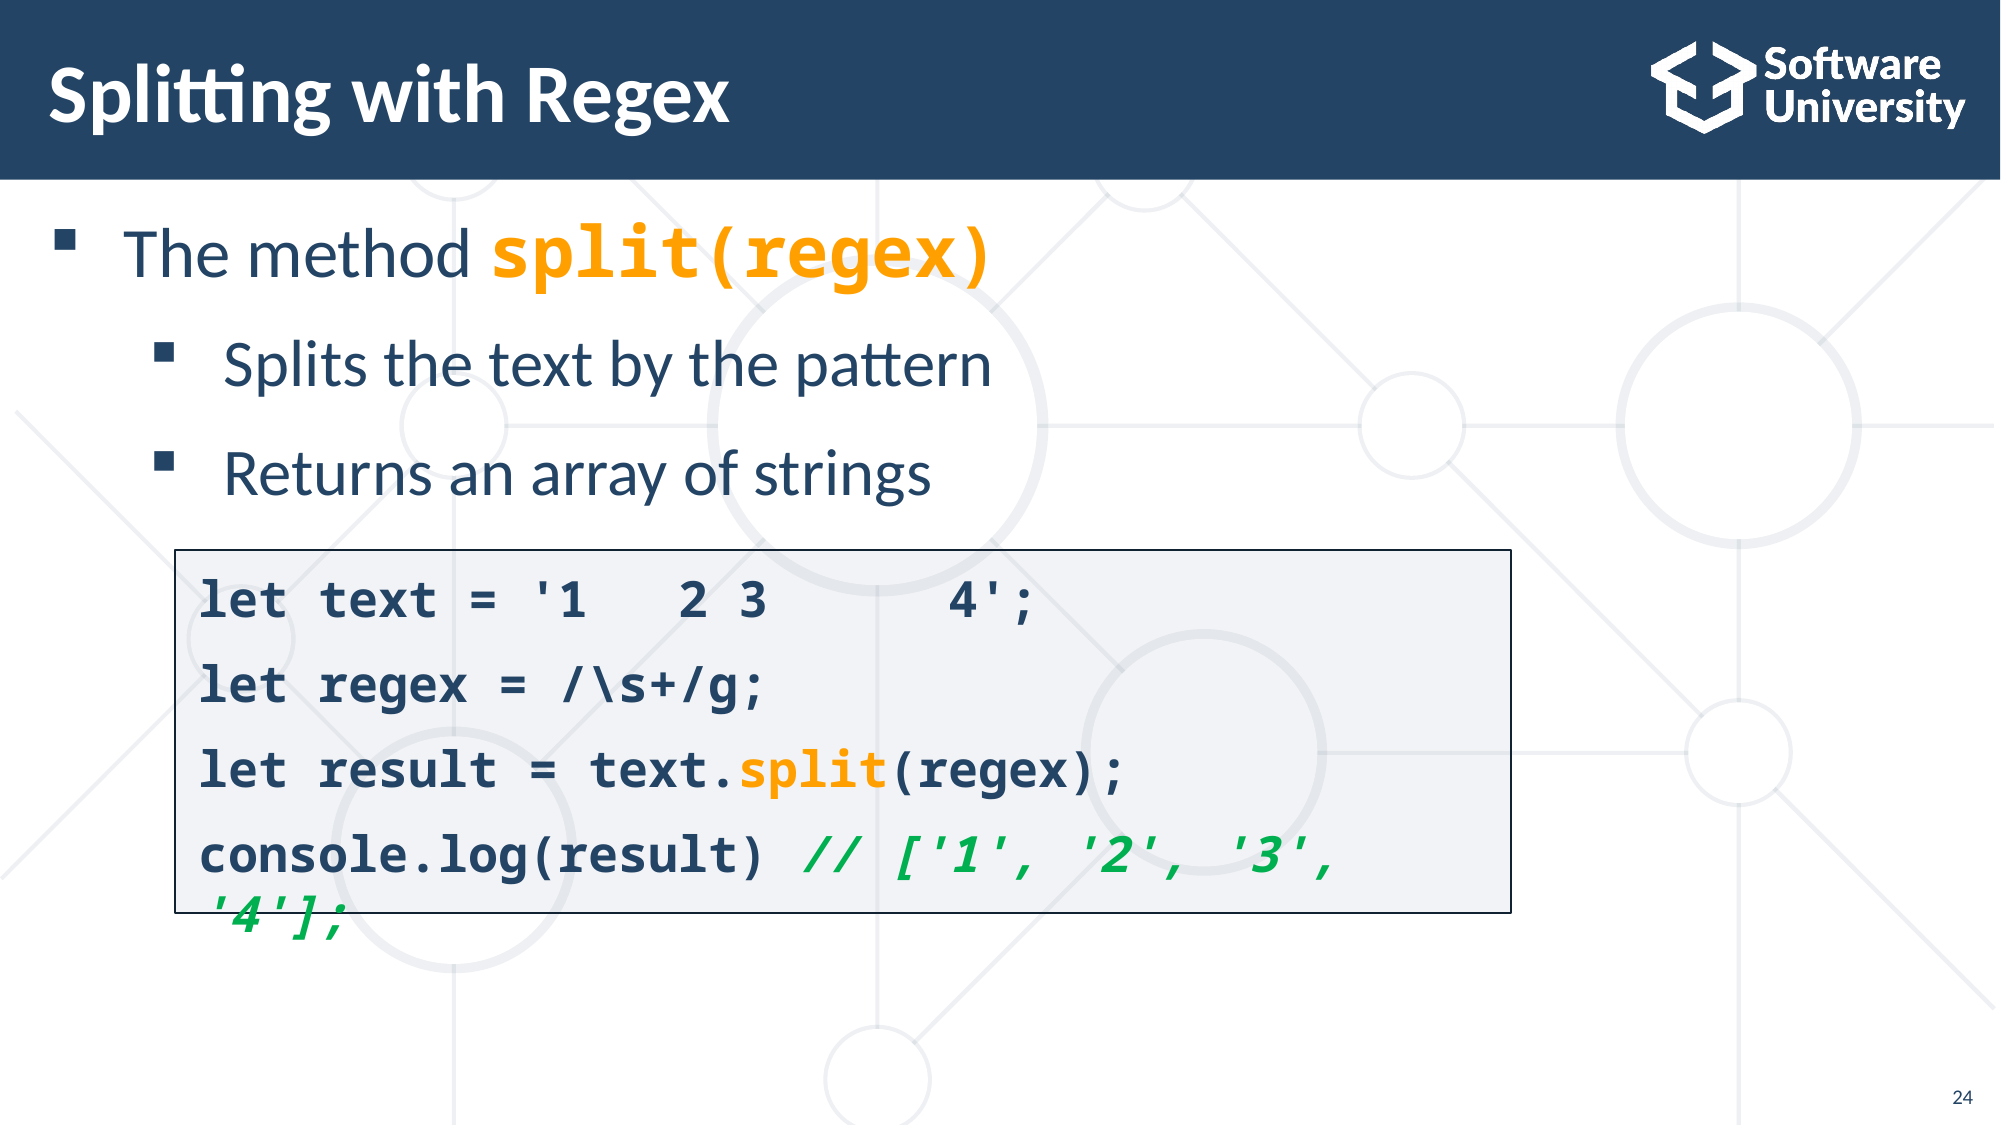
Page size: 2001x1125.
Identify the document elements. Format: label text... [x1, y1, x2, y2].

picture [1651, 41, 1966, 134]
title Splitting with Regex [31, 16, 1625, 162]
list let text = '1 2 3 4'; let regex = /\s+/g; let result = text.split(regex); console.log(result) // ['1', '2', '3', '4']; [174, 549, 1512, 914]
list The method split(regex) Splits the text by the pattern Returns an array of strings [31, 196, 1969, 1109]
slide_number 24 [1927, 1067, 1989, 1117]
